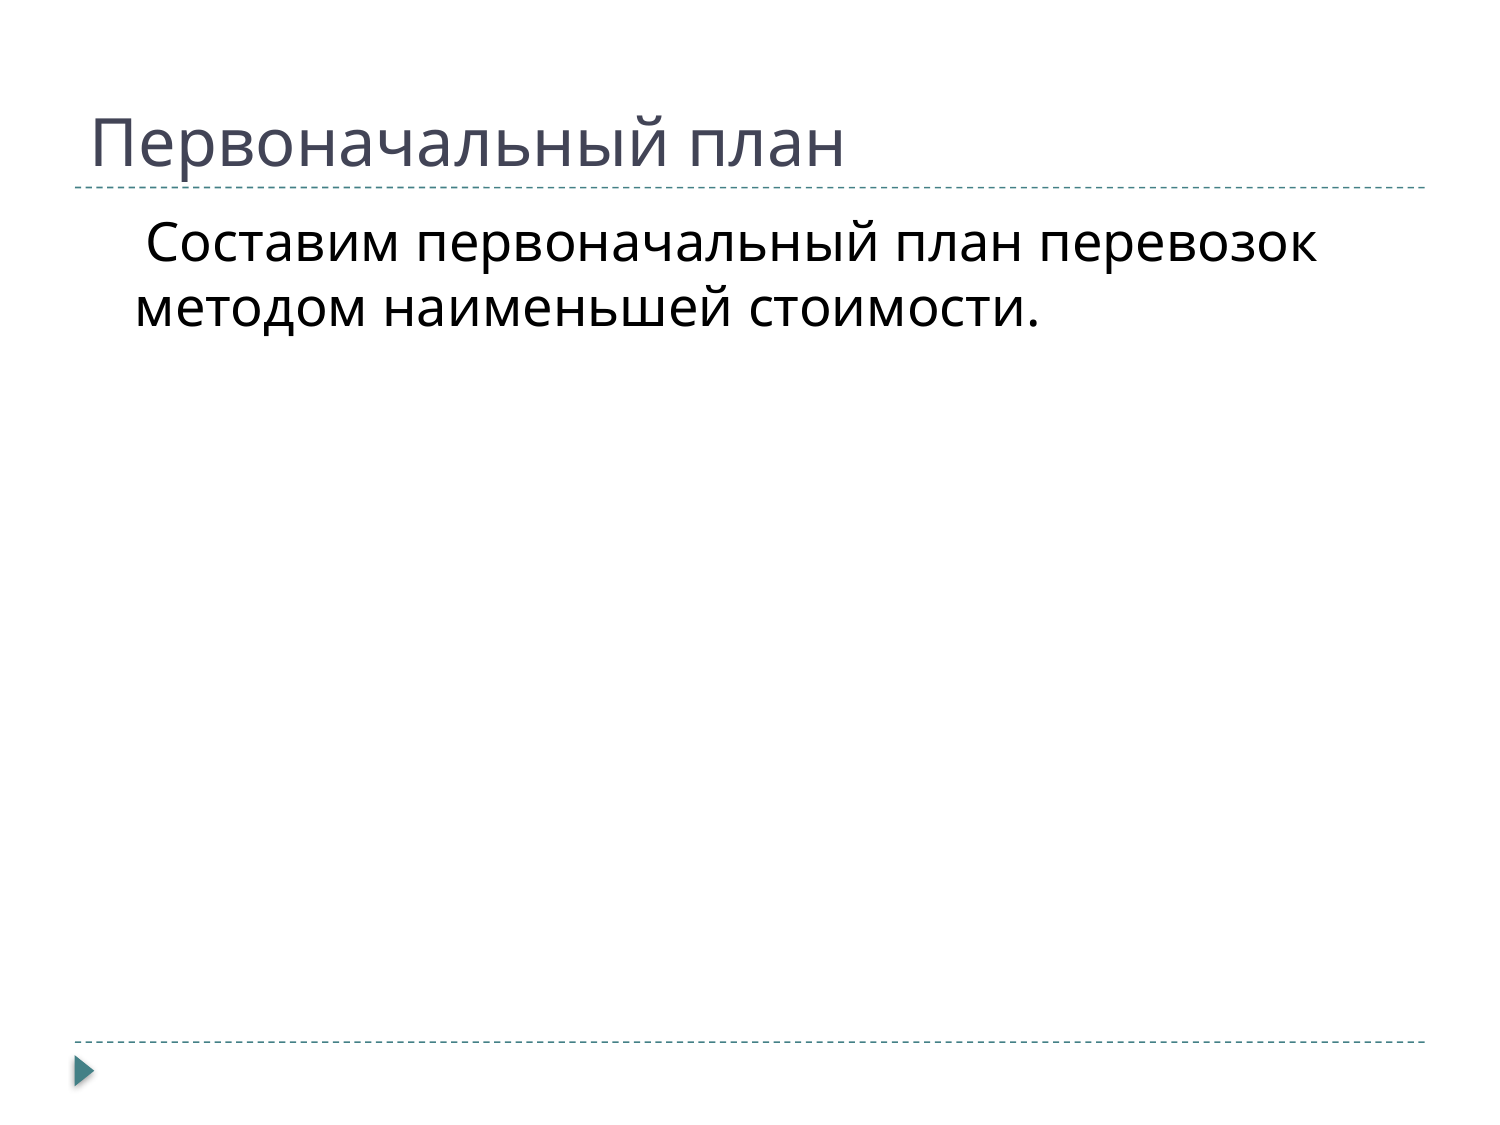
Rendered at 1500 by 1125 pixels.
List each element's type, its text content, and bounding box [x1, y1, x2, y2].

list Составим первоначальный план перевозок методом наименьшей стоимости. [75, 200, 1425, 1010]
title Первоначальный план [75, 24, 1425, 188]
